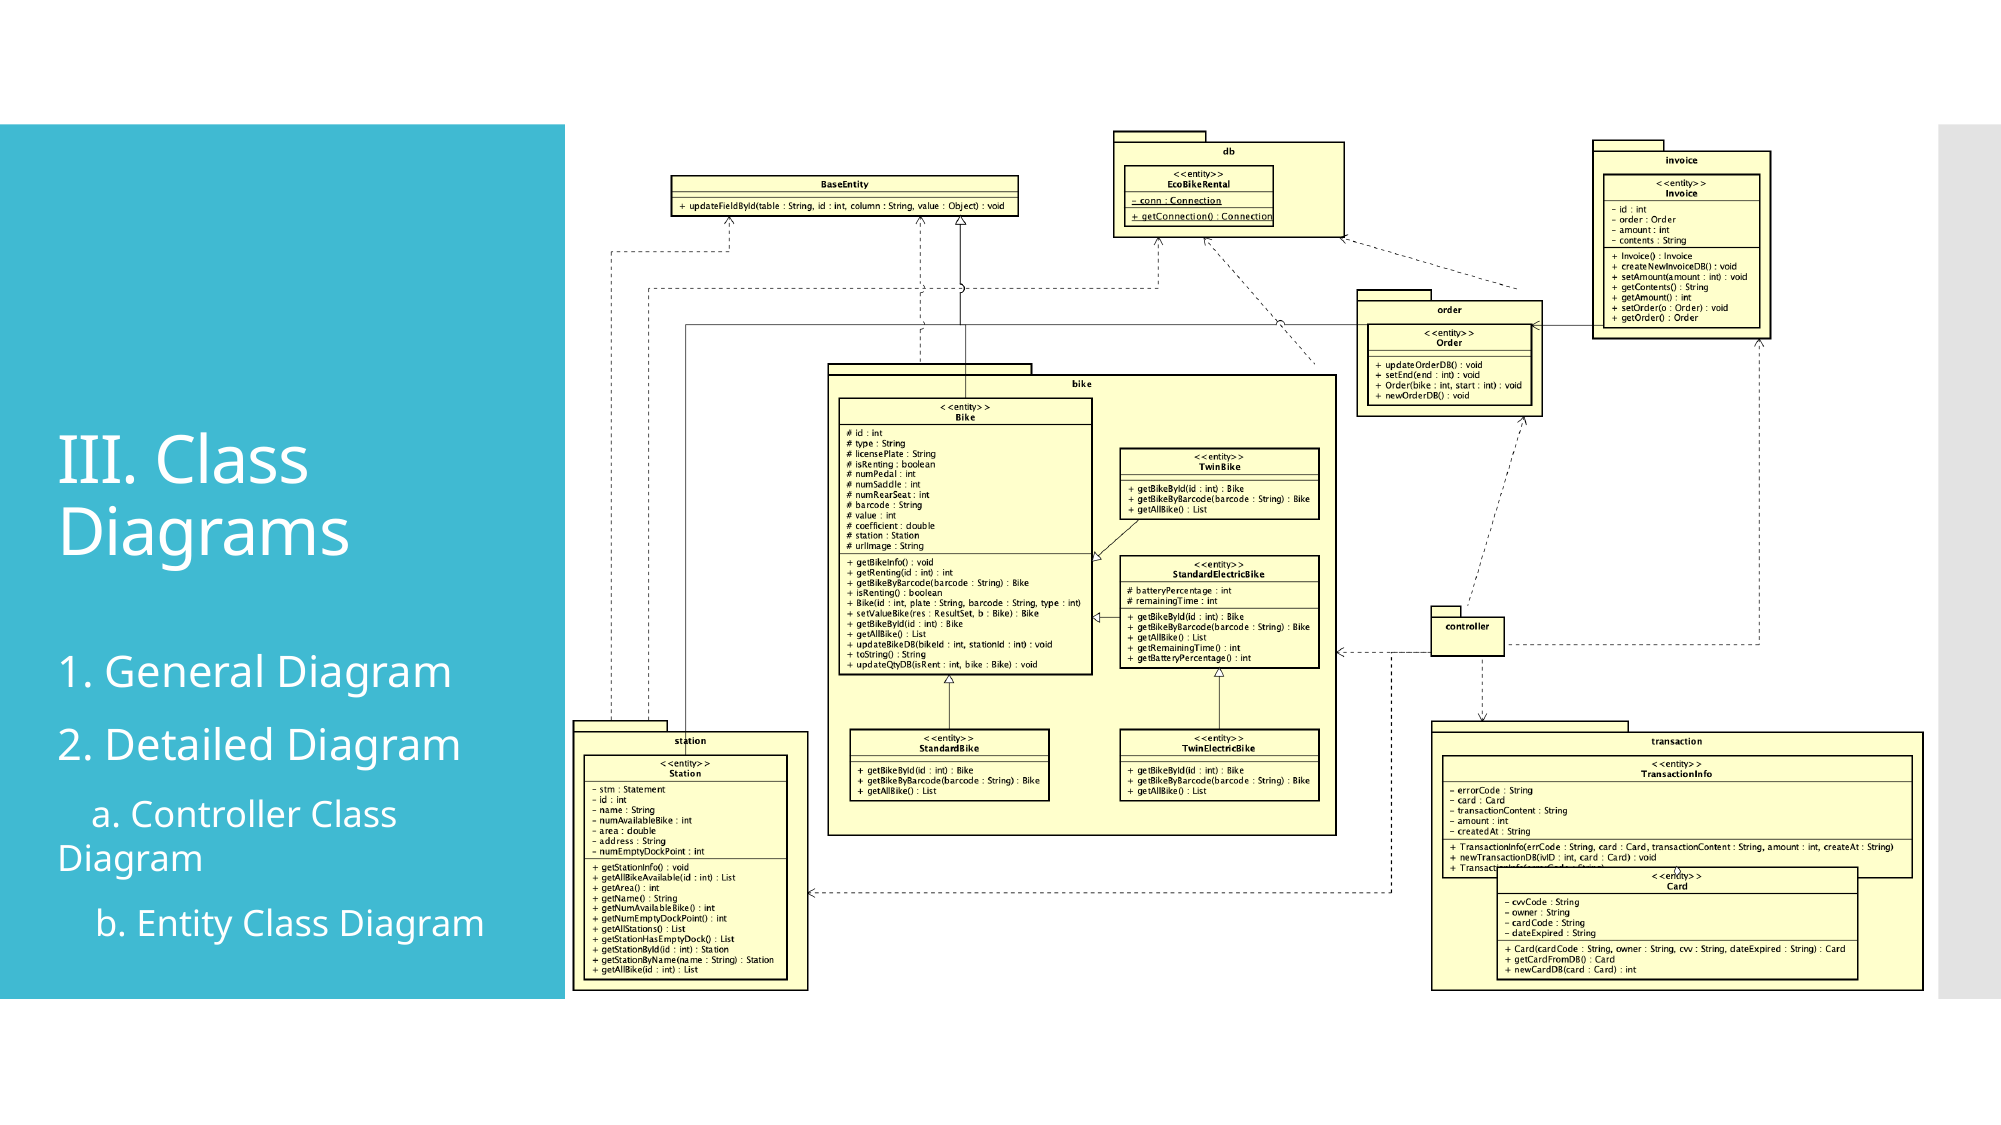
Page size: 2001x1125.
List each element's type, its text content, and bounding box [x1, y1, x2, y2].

list 1. General Diagram 2. Detailed Diagram a. Controller Class Diagram b. Entity Class Diagram [41, 575, 549, 955]
title III. Class Diagrams [41, 187, 507, 575]
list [569, 128, 1928, 997]
